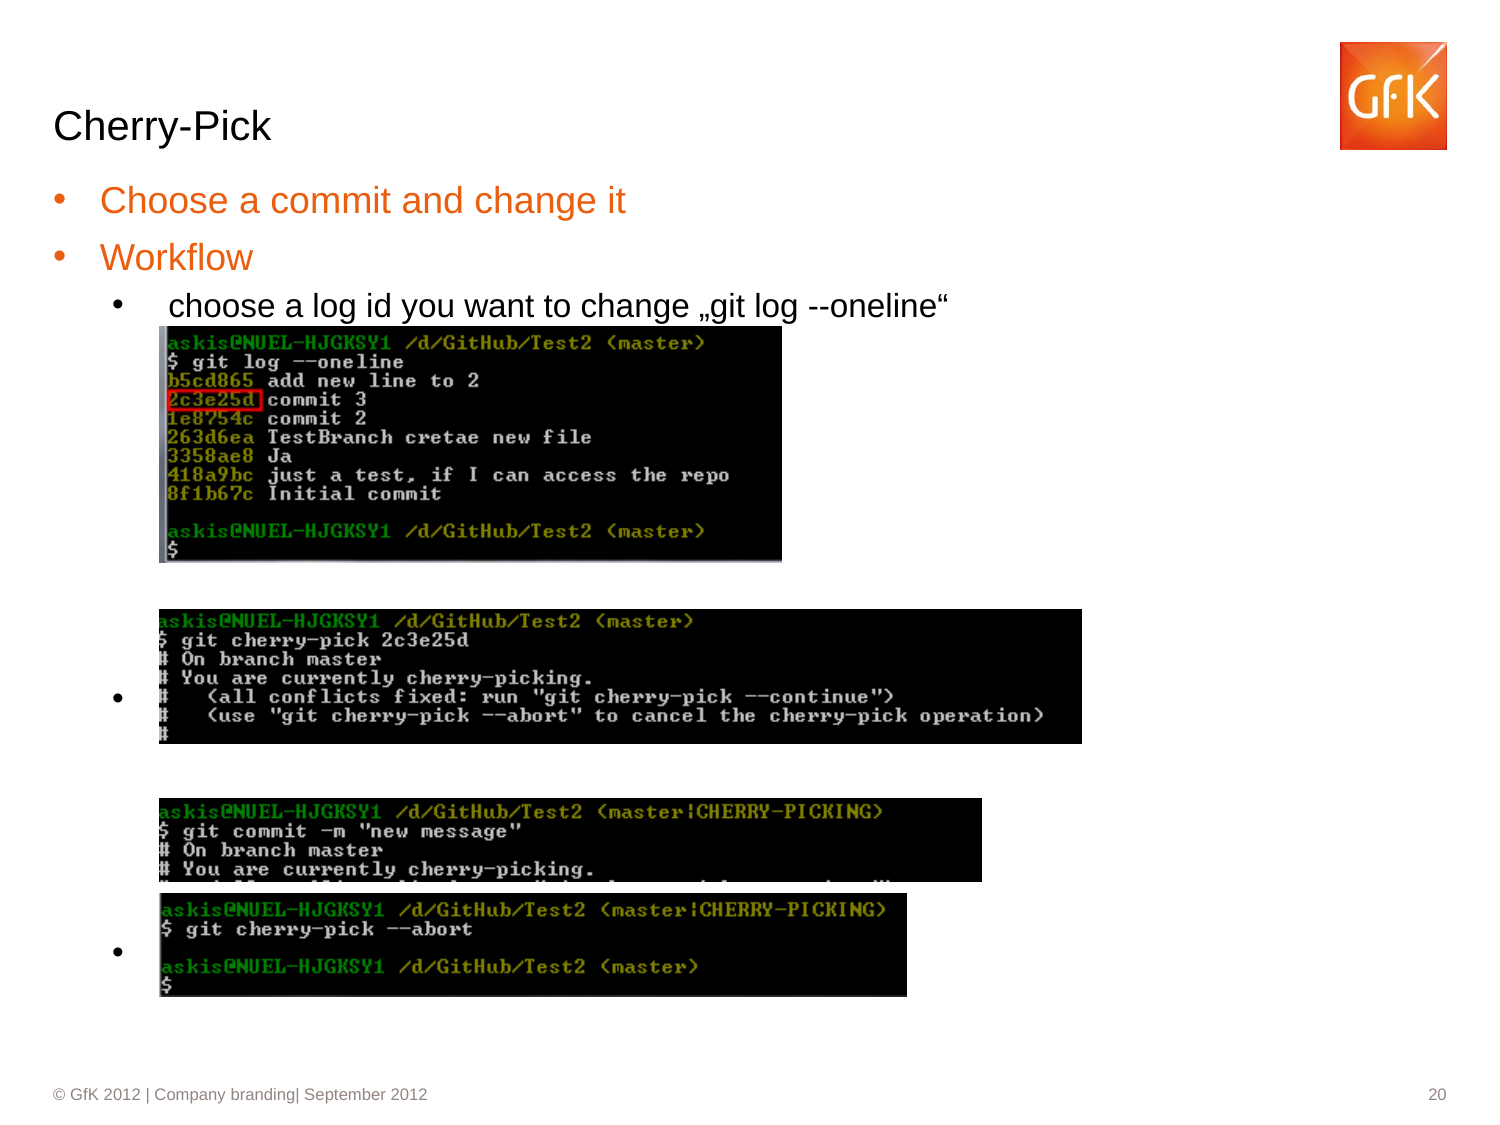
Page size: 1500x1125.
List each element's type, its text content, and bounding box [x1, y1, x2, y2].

picture [159, 326, 782, 563]
title Cherry-Pick [53, 42, 1093, 149]
picture [159, 798, 982, 882]
picture [1340, 42, 1447, 150]
picture [159, 609, 1082, 745]
list Choose a commit and change it Workflow choose a log id you want to change „git log --oneline“ cherry-pick the commit Commit or abort cherry-pick [53, 172, 1447, 1047]
picture [159, 892, 907, 997]
